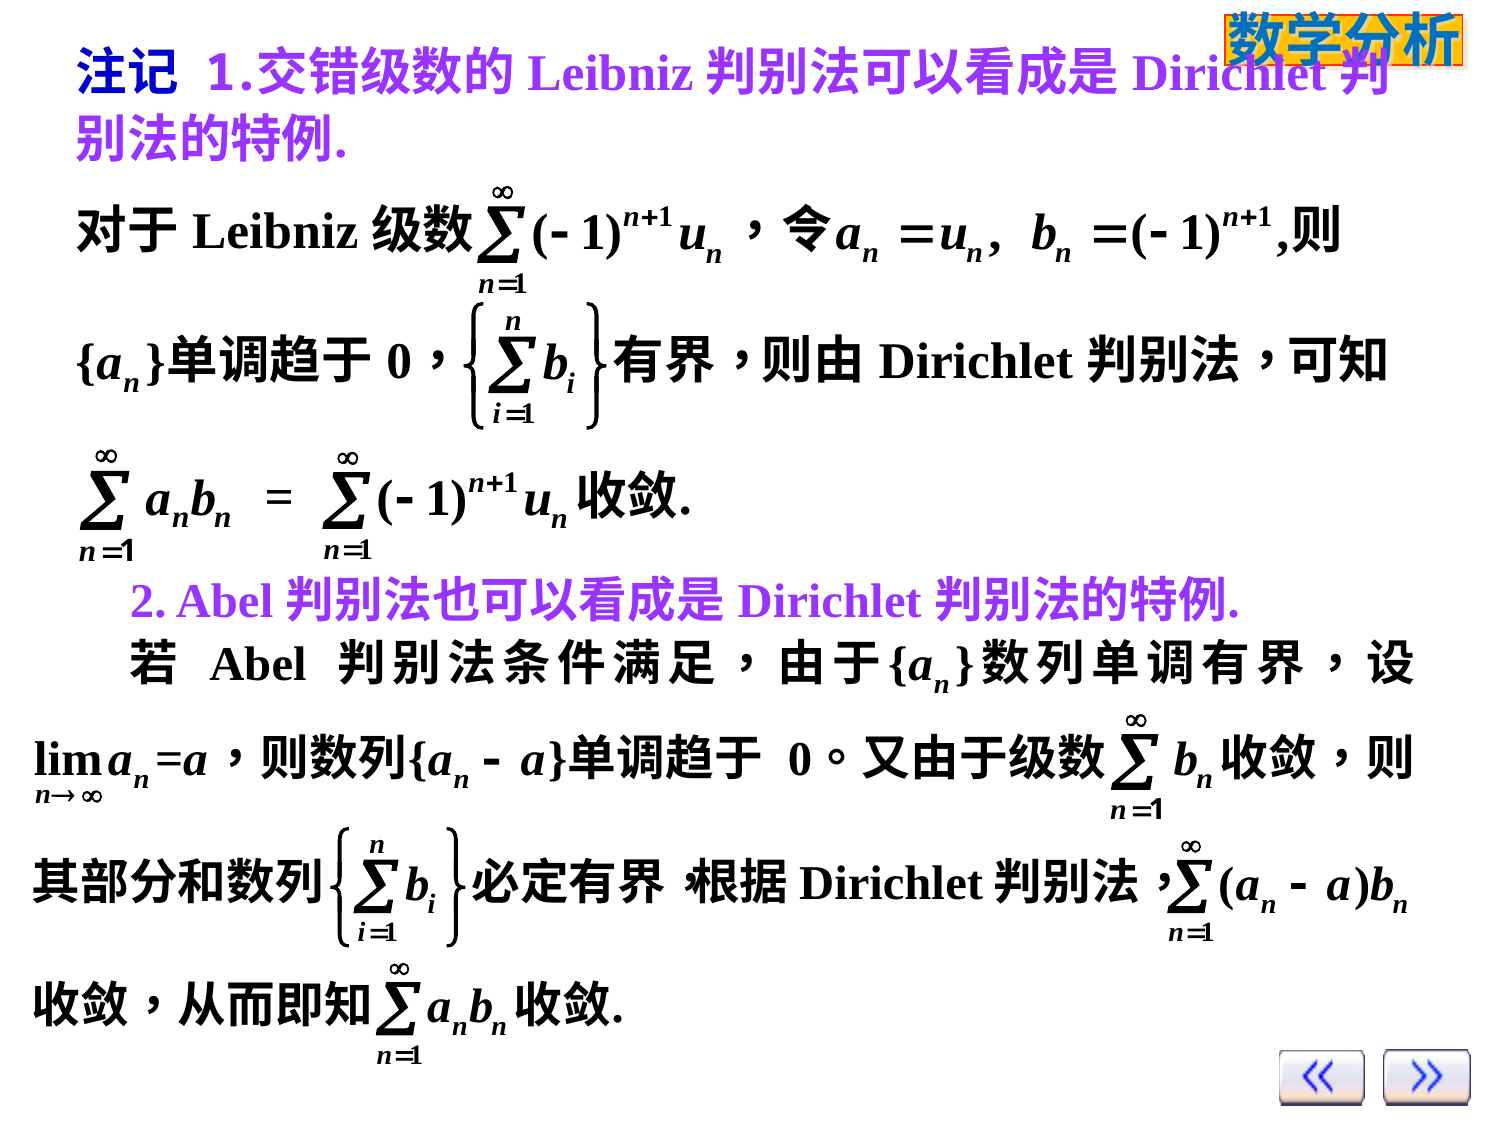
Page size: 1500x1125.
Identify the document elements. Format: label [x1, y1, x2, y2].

picture [1279, 1082, 1365, 1106]
text_box [31, 568, 1415, 1082]
text_box [75, 37, 1391, 570]
picture [1383, 1049, 1471, 1106]
